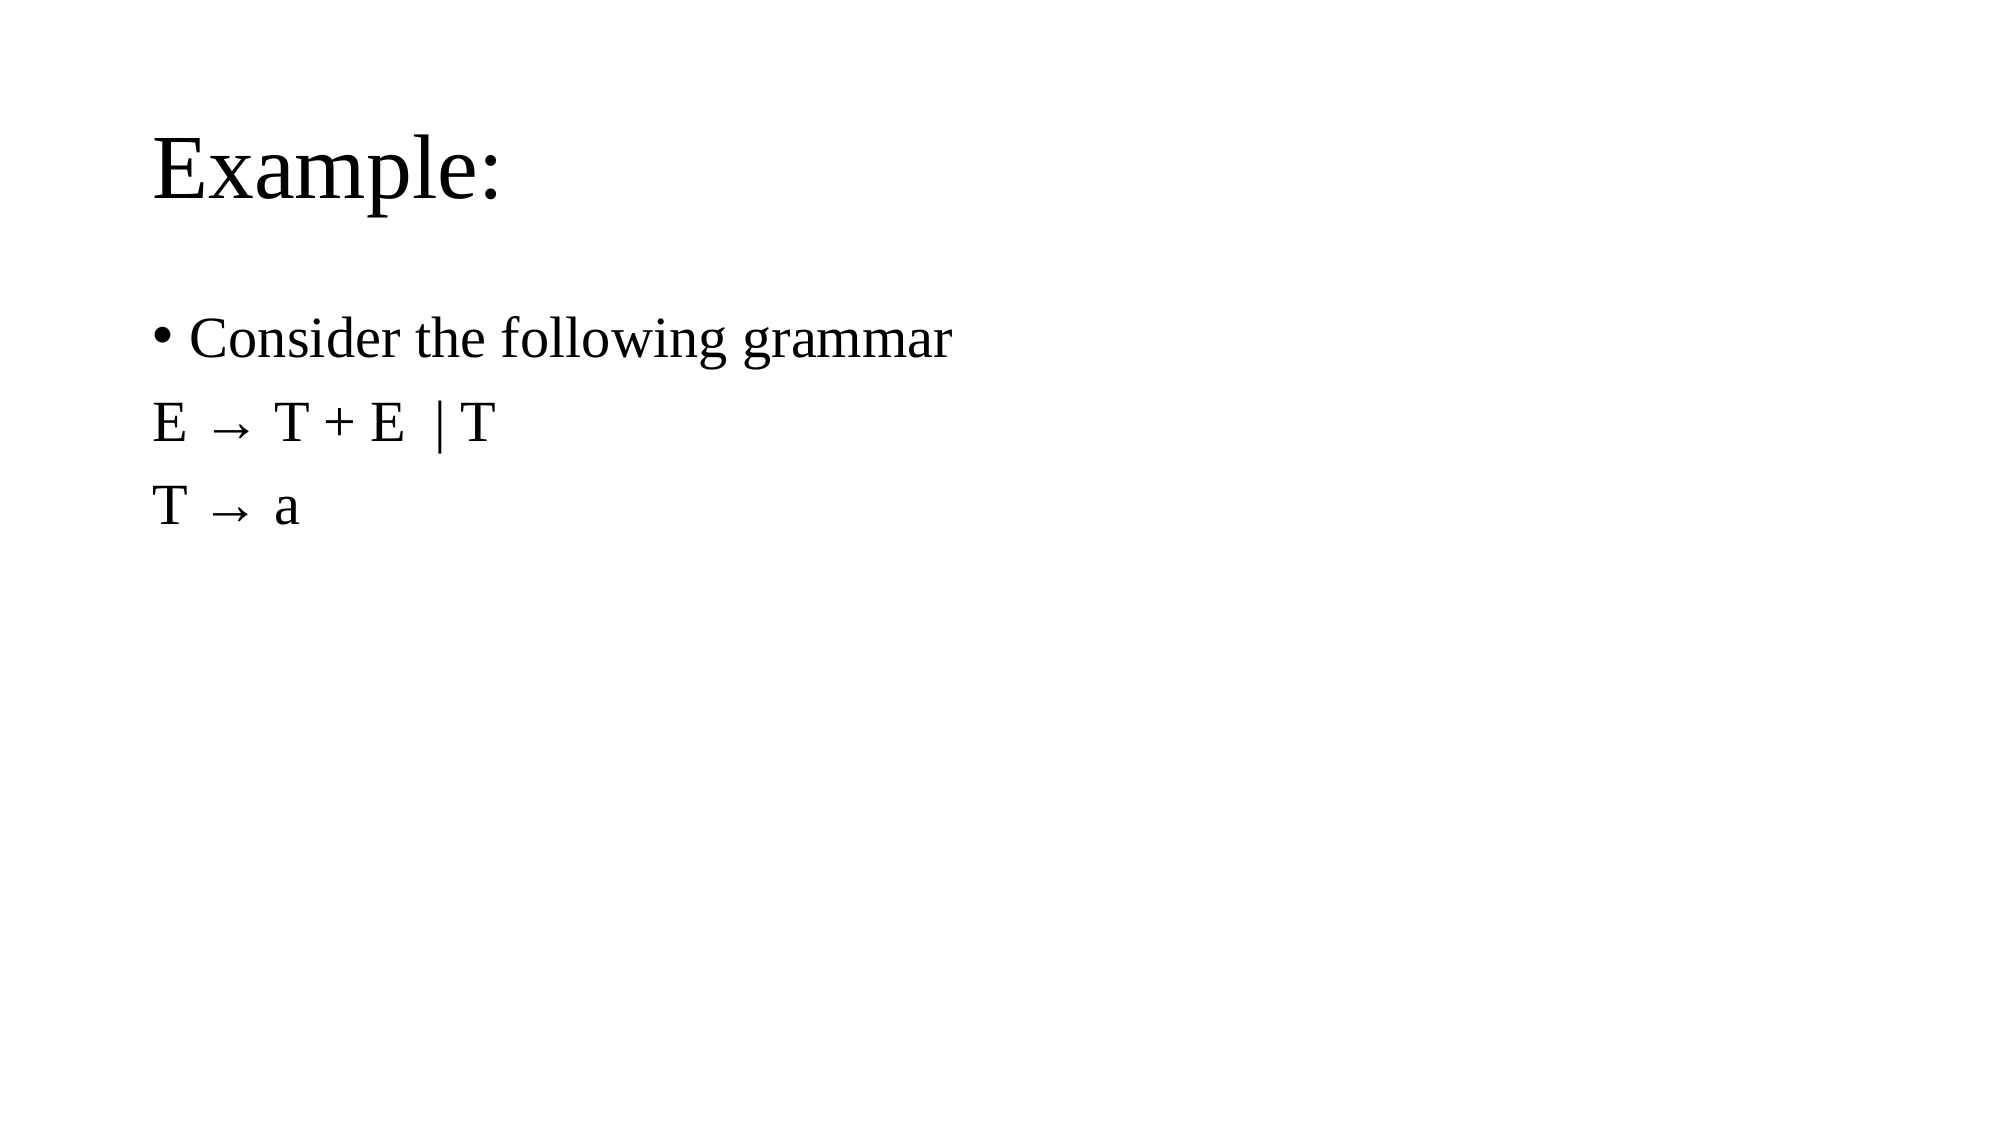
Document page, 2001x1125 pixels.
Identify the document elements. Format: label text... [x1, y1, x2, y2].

list Consider the following grammar E → T + E | T T → a [137, 299, 1863, 1014]
title Example: [137, 59, 1863, 278]
